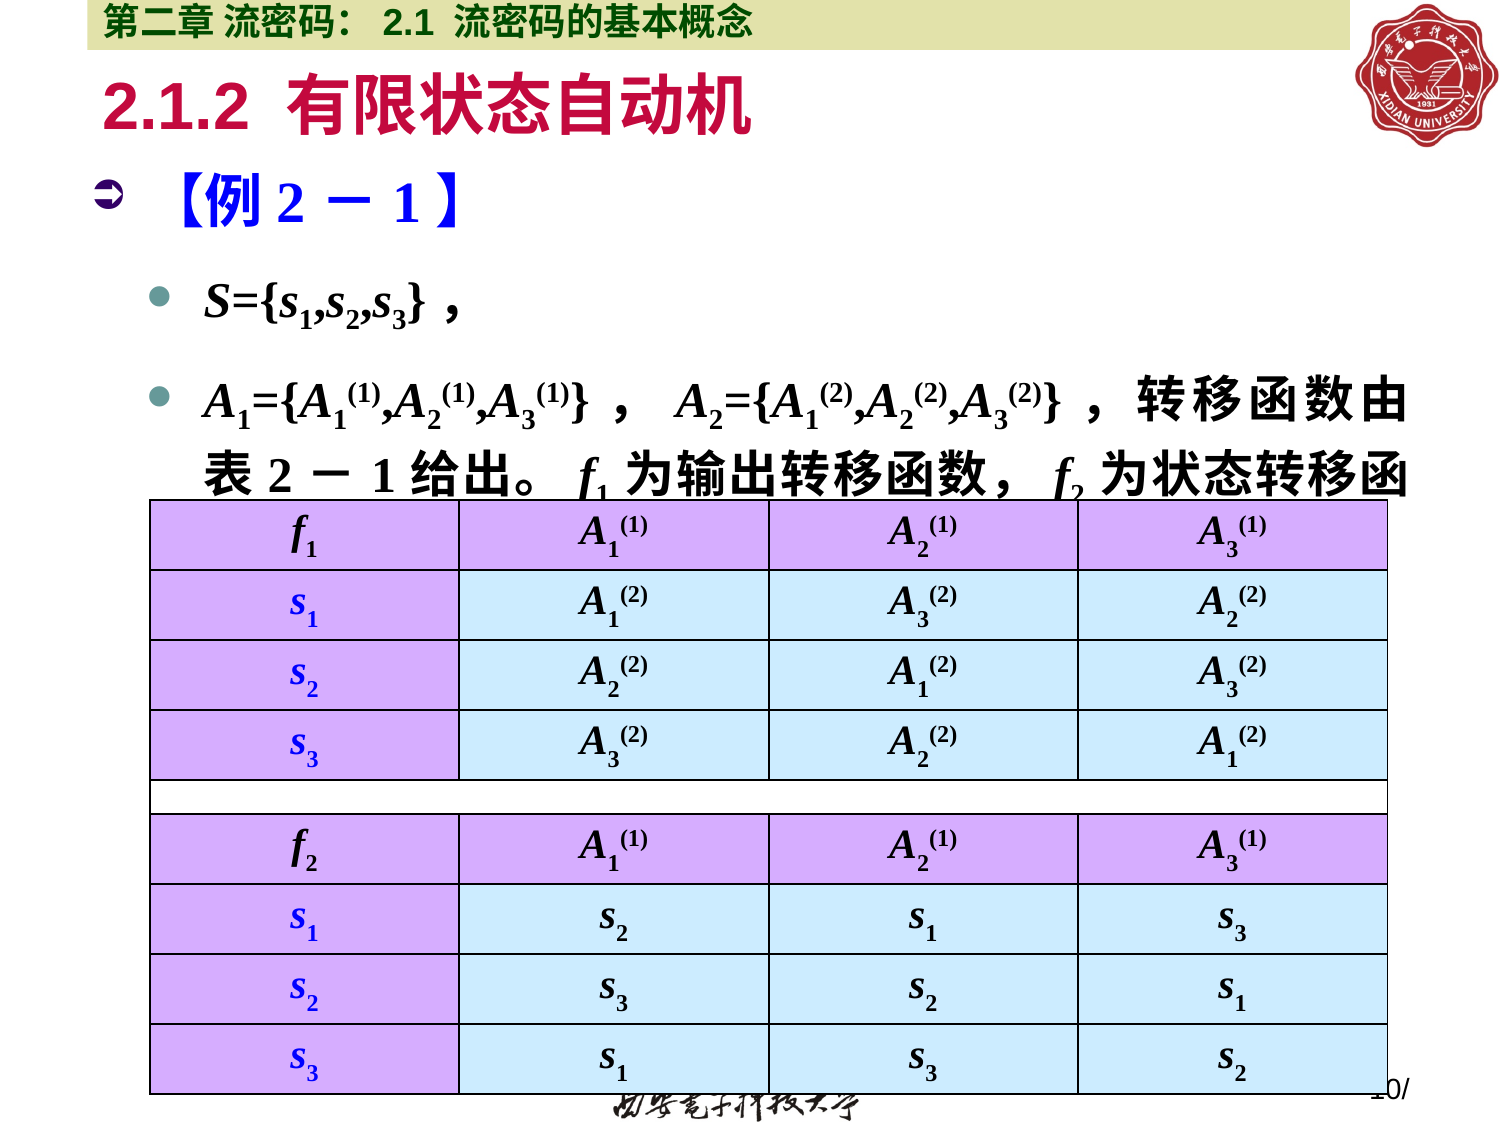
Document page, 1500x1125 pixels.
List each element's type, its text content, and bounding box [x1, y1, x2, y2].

table_cell A2(2) [1079, 571, 1387, 639]
table_cell s1 [151, 885, 458, 953]
table_cell A1(2) [1079, 711, 1387, 779]
table_cell A3(2) [770, 571, 1077, 639]
table_cell s3 [151, 711, 458, 779]
slide_number 10/ [1212, 1062, 1426, 1113]
table_cell s1 [1079, 955, 1387, 1023]
picture [1350, 0, 1500, 150]
picture [612, 1095, 863, 1125]
table_cell s1 [770, 885, 1077, 953]
table_cell f2 [151, 815, 458, 883]
table_cell s2 [460, 885, 768, 953]
table_cell A2(2) [460, 641, 768, 709]
table_cell s2 [151, 641, 458, 709]
table_header f1 [151, 501, 458, 569]
table_cell s1 [460, 1025, 768, 1093]
table_cell A1(2) [460, 571, 768, 639]
table_cell A3(2) [1079, 641, 1387, 709]
table_cell s2 [770, 955, 1077, 1023]
table_cell A1(1) [460, 815, 768, 883]
table_cell A3(2) [460, 711, 768, 779]
list 【例2－1】 S={s1,s2,s3}， A1={A1(1),A2(1),A3(1)}，A2={A1(2),A2(2),A3(2)}，转移函数由表2－1给出。f1为输出转移函数，f2为状态转移函数 [74, 149, 1426, 1051]
text_box 第二章 流密码：2.1 流密码的基本概念 [87, 0, 1350, 50]
table_cell s3 [1079, 885, 1387, 953]
table_cell A2(1) [770, 815, 1077, 883]
table_cell s2 [1079, 1025, 1387, 1093]
table_cell s3 [770, 1025, 1077, 1093]
title 2.1.2 有限状态自动机 [87, 62, 1351, 149]
table_cell [151, 781, 1387, 813]
table_cell s2 [151, 955, 458, 1023]
table_header A3(1) [1079, 501, 1387, 569]
table_cell s1 [151, 571, 458, 639]
table_cell A3(1) [1079, 815, 1387, 883]
table_cell s3 [151, 1025, 458, 1093]
table_header A2(1) [770, 501, 1077, 569]
table_cell A2(2) [770, 711, 1077, 779]
table_cell s3 [460, 955, 768, 1023]
table_header A1(1) [460, 501, 768, 569]
table_cell A1(2) [770, 641, 1077, 709]
